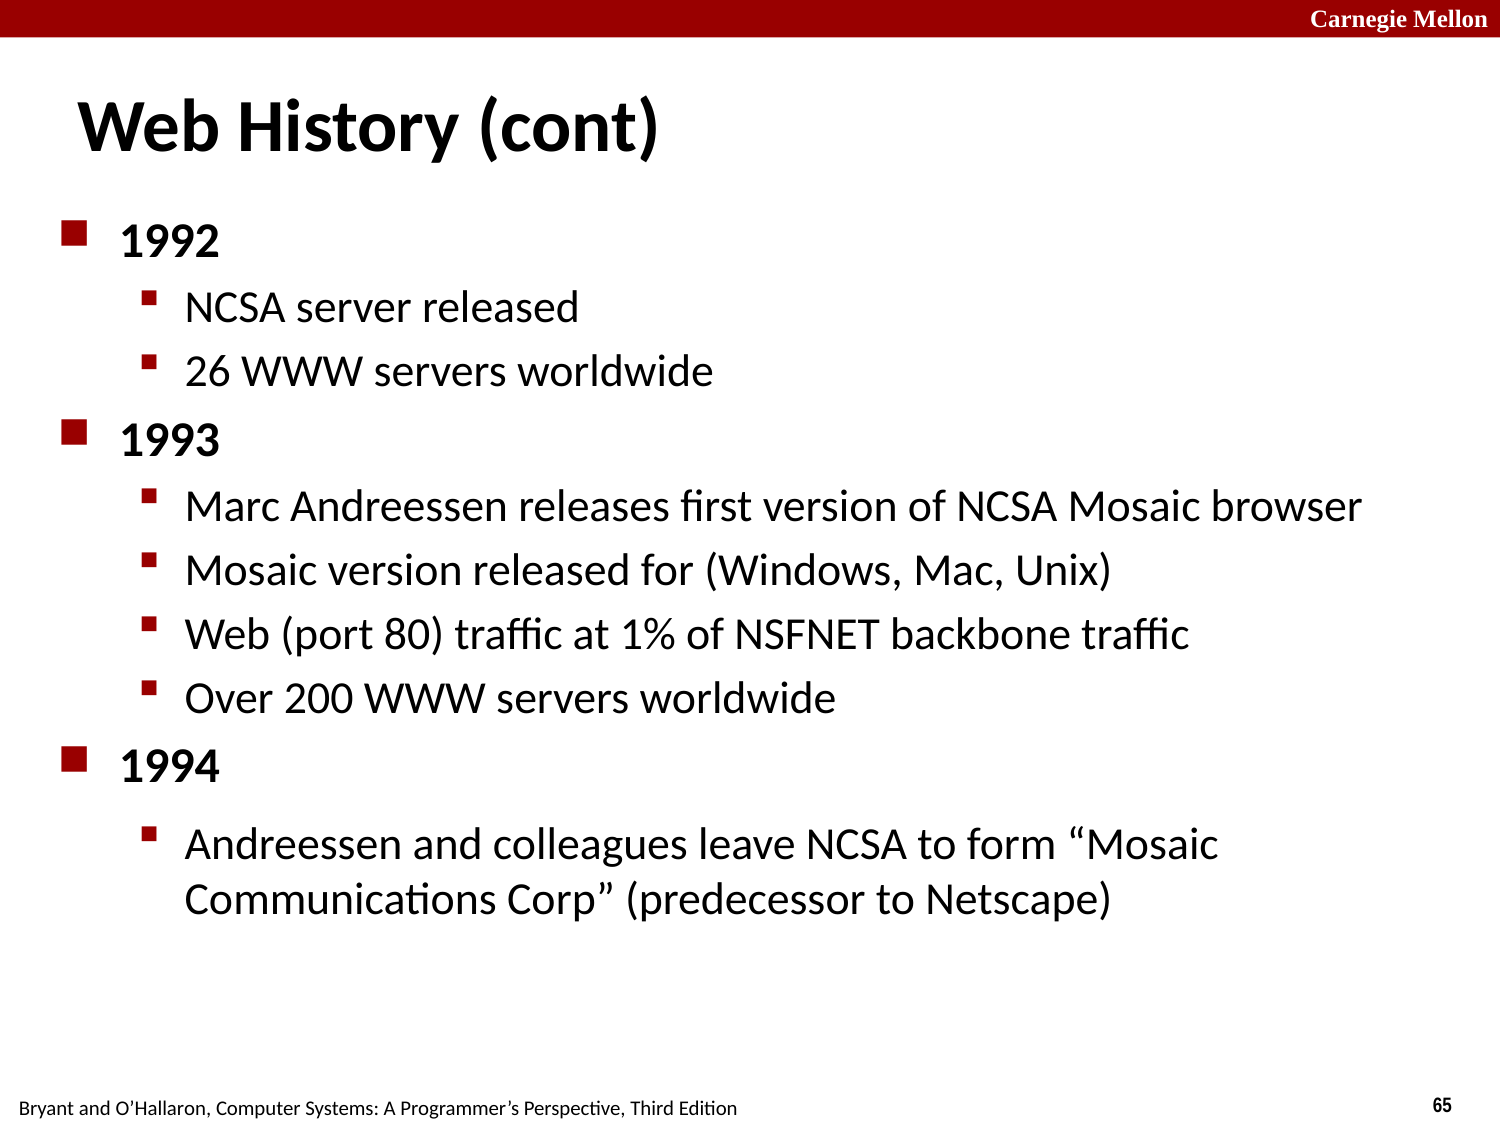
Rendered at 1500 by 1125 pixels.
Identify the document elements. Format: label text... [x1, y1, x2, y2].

title Web History (cont) [62, 68, 1038, 163]
list 1992 NCSA server released 26 WWW servers worldwide 1993 Marc Andreessen releases first version of NCSA Mosaic browser Mosaic version released for (Windows, Mac, Unix) Web (port 80) traffic at 1% of NSFNET backbone traffic Over 200 WWW servers worldwide 1994 Andreessen and colleagues leave NCSA to form “Mosaic Communications Corp” (predecessor to Netscape) [47, 199, 1438, 1058]
